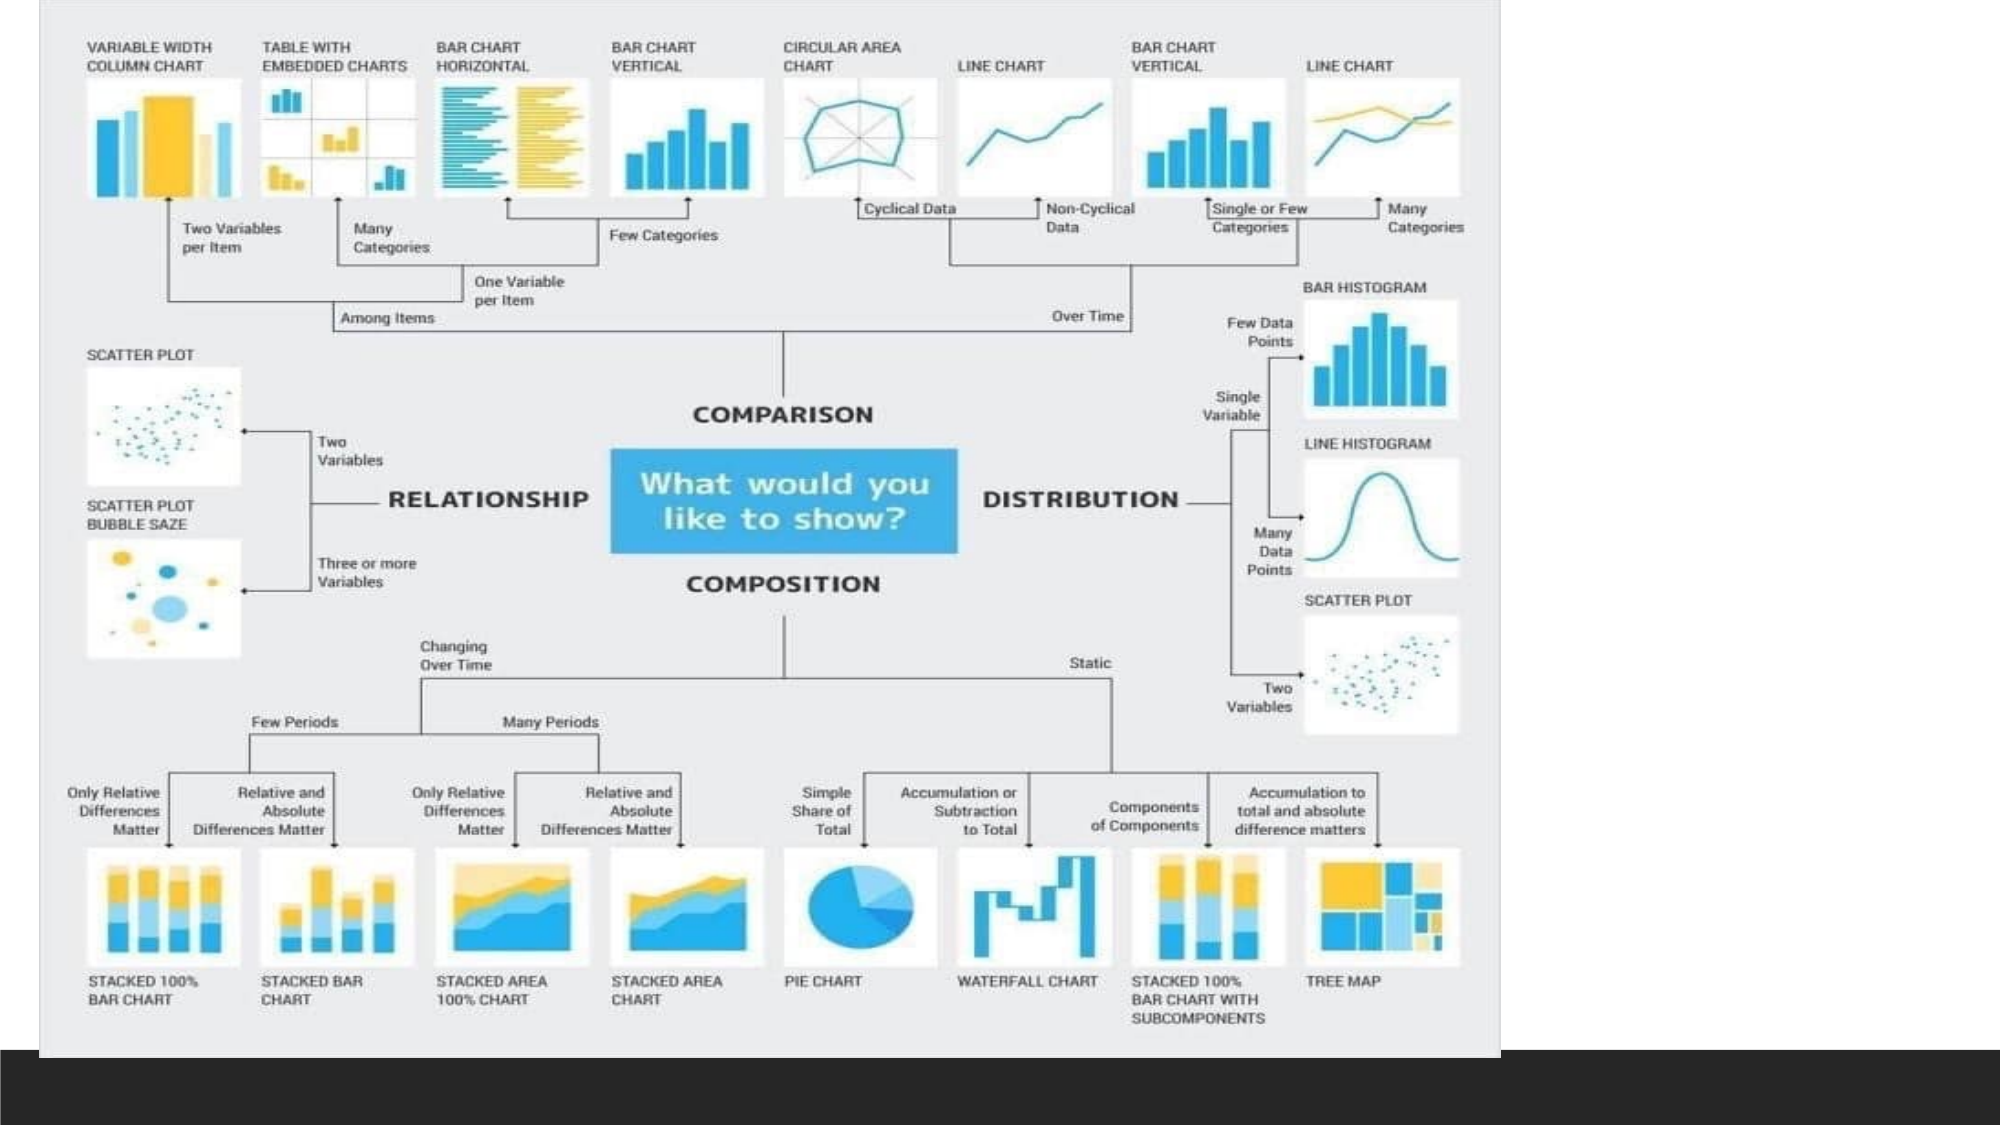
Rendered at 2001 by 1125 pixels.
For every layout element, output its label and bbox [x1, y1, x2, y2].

picture [38, 0, 1501, 1058]
